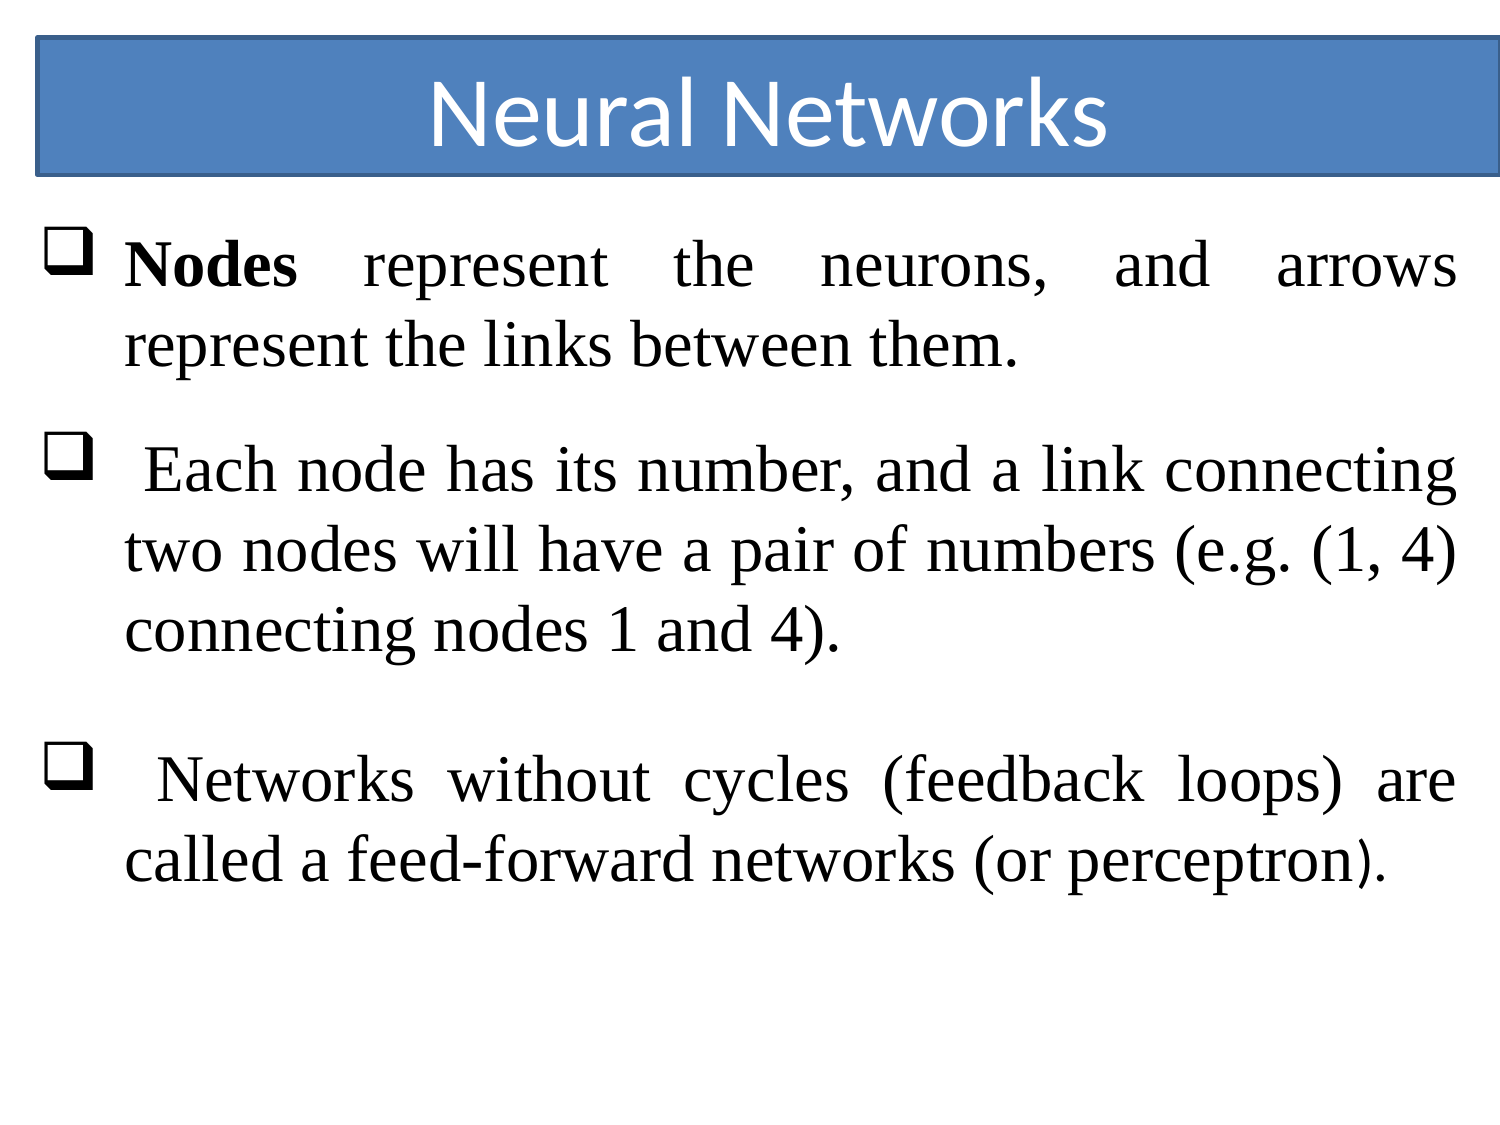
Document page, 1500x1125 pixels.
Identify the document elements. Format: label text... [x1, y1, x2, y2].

title Neural Networks [35, 35, 1500, 177]
text_box Nodes represent the neurons, and arrows represent the links between them. Each node has its number, and a link connecting two nodes will have a pair of numbers (e.g. (1, 4) connecting nodes 1 and 4). Networks without cycles (feedback loops) are called a feed-forward networks (or perceptron). [24, 212, 1475, 902]
